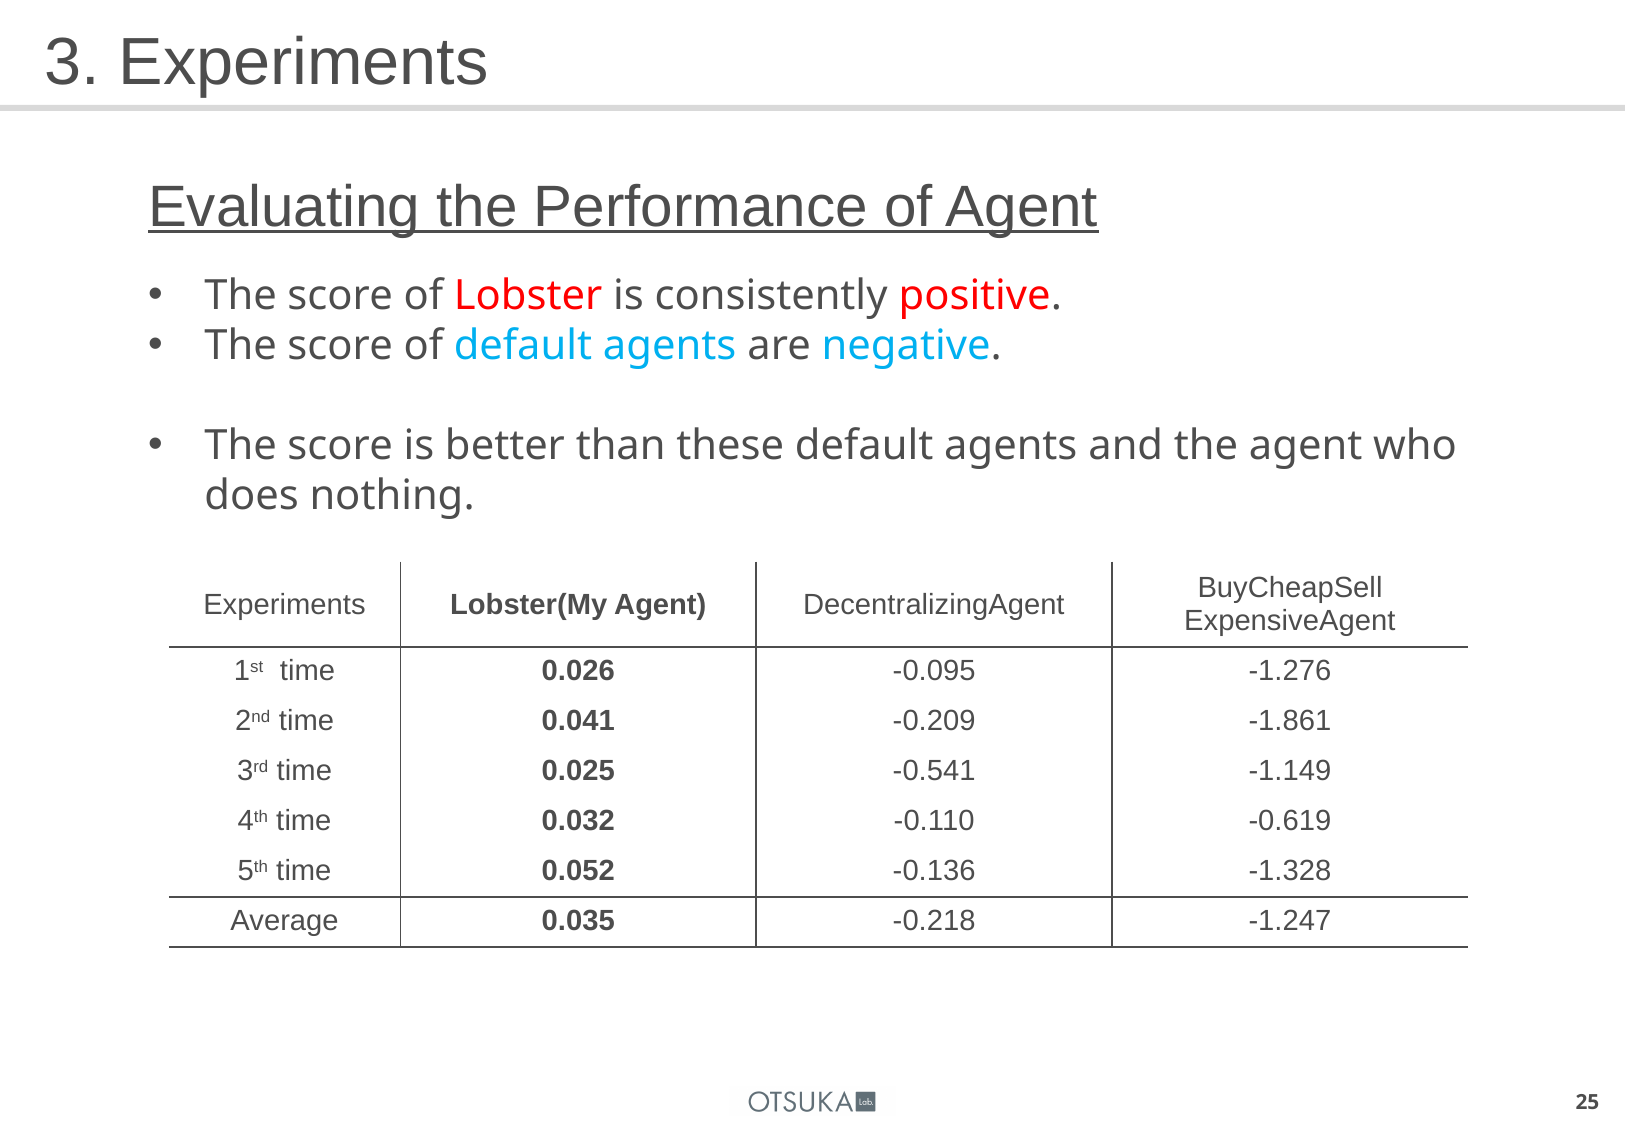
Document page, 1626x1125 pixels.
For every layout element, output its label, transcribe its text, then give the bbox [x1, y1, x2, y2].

table_cell 0.025 [401, 747, 755, 797]
table_header BuyCheapSell ExpensiveAgent [1113, 562, 1468, 646]
title 3. Experiments [44, 25, 1581, 90]
table_cell -0.209 [757, 697, 1111, 747]
table_cell -0.095 [757, 648, 1111, 697]
table_header Experiments [169, 562, 400, 646]
table_cell -1.276 [1113, 648, 1468, 697]
table_cell 0.032 [401, 797, 755, 847]
table_cell -1.247 [1113, 898, 1468, 946]
table_cell -1.149 [1113, 747, 1468, 797]
table_cell 4th time [169, 797, 400, 847]
table_cell -0.136 [757, 847, 1111, 896]
table_cell Average [169, 898, 400, 946]
text_box Evaluating the Performance of Agent The score of Lobster is consistently positive. The score of default agents are negative. The score is better than these default agents and the agent who does nothing. [133, 160, 1504, 576]
picture [729, 1086, 896, 1117]
table_cell 0.052 [401, 847, 755, 896]
table_cell -0.619 [1113, 797, 1468, 847]
table_cell -0.541 [757, 747, 1111, 797]
table_cell 0.041 [401, 697, 755, 747]
table_cell 1st time [169, 648, 400, 697]
table_cell 3rd time [169, 747, 400, 797]
table_cell 5th time [169, 847, 400, 896]
table_cell 2nd time [169, 697, 400, 747]
table_cell -1.861 [1113, 697, 1468, 747]
table_header DecentralizingAgent [757, 562, 1111, 646]
table_cell -1.328 [1113, 847, 1468, 896]
table_header Lobster(My Agent) [401, 562, 755, 646]
slide_number 24 [1220, 1081, 1600, 1124]
table_cell -0.110 [757, 797, 1111, 847]
table_cell 0.026 [401, 648, 755, 697]
table_cell -0.218 [757, 898, 1111, 946]
table_cell 0.035 [401, 898, 755, 946]
